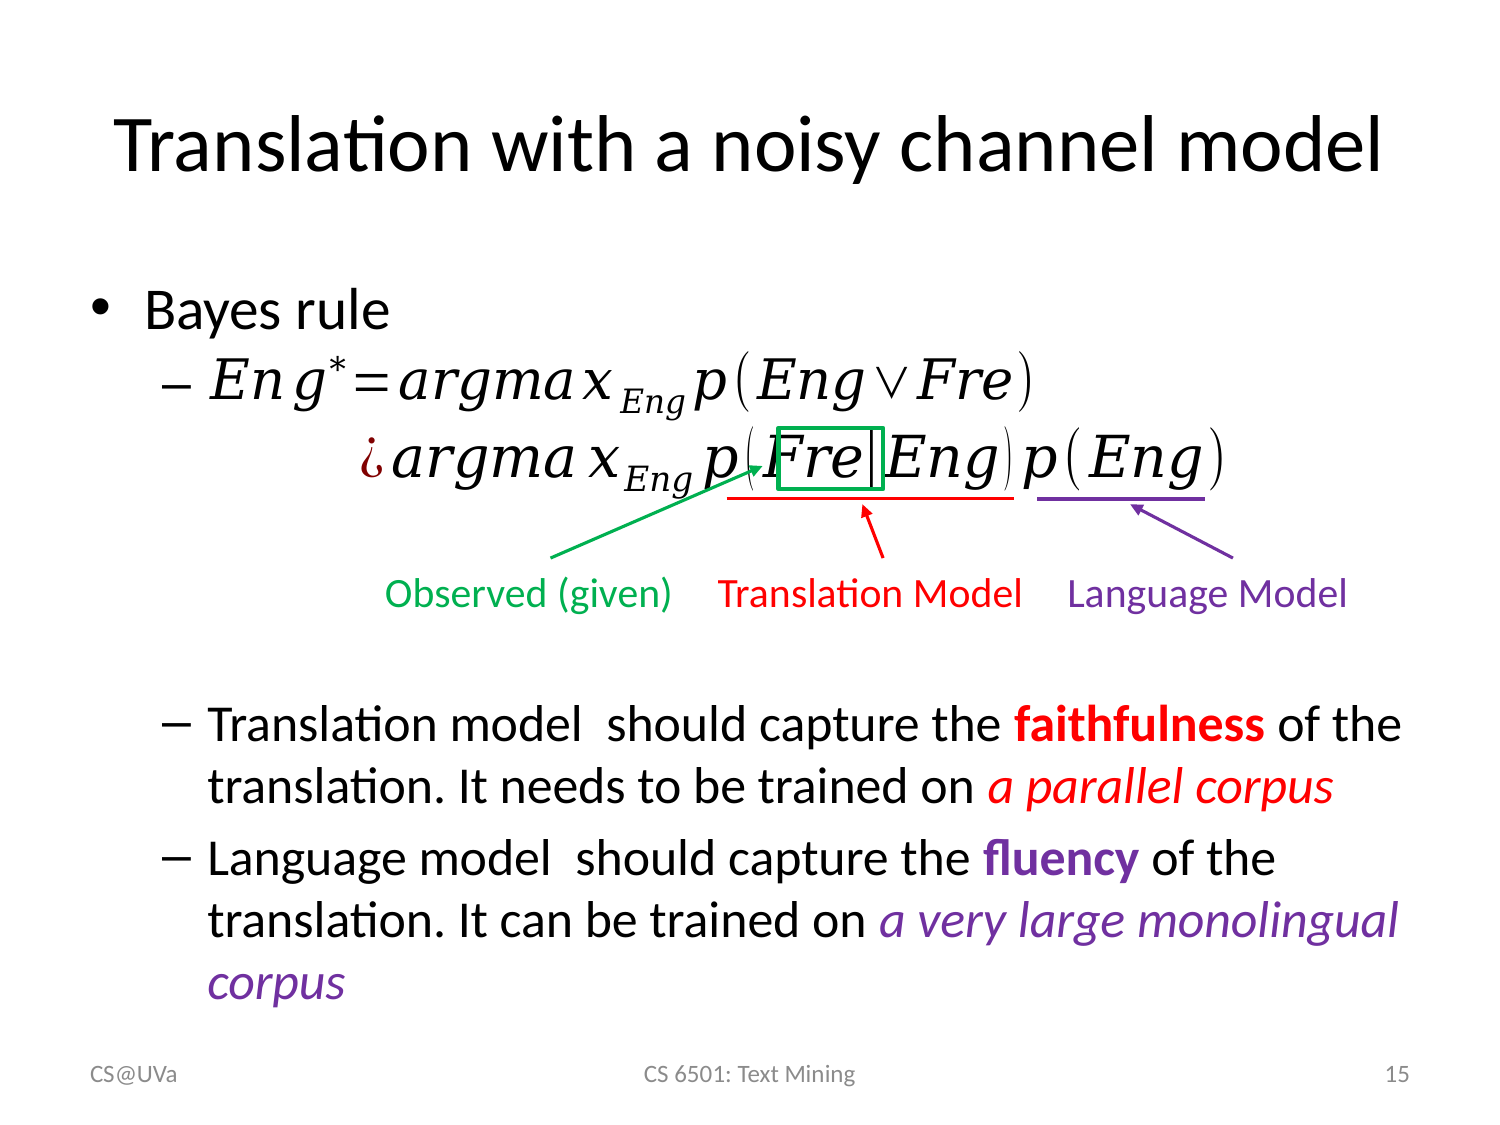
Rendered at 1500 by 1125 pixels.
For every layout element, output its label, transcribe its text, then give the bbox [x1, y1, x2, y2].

title Translation with a noisy channel model [75, 45, 1425, 233]
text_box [1037, 498, 1414, 624]
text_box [369, 427, 884, 624]
footer CS 6501: Text Mining [512, 1042, 988, 1103]
slide_number CS@UVa [75, 1042, 425, 1103]
slide_number 15 [1074, 1042, 1425, 1103]
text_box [888, 498, 1035, 624]
